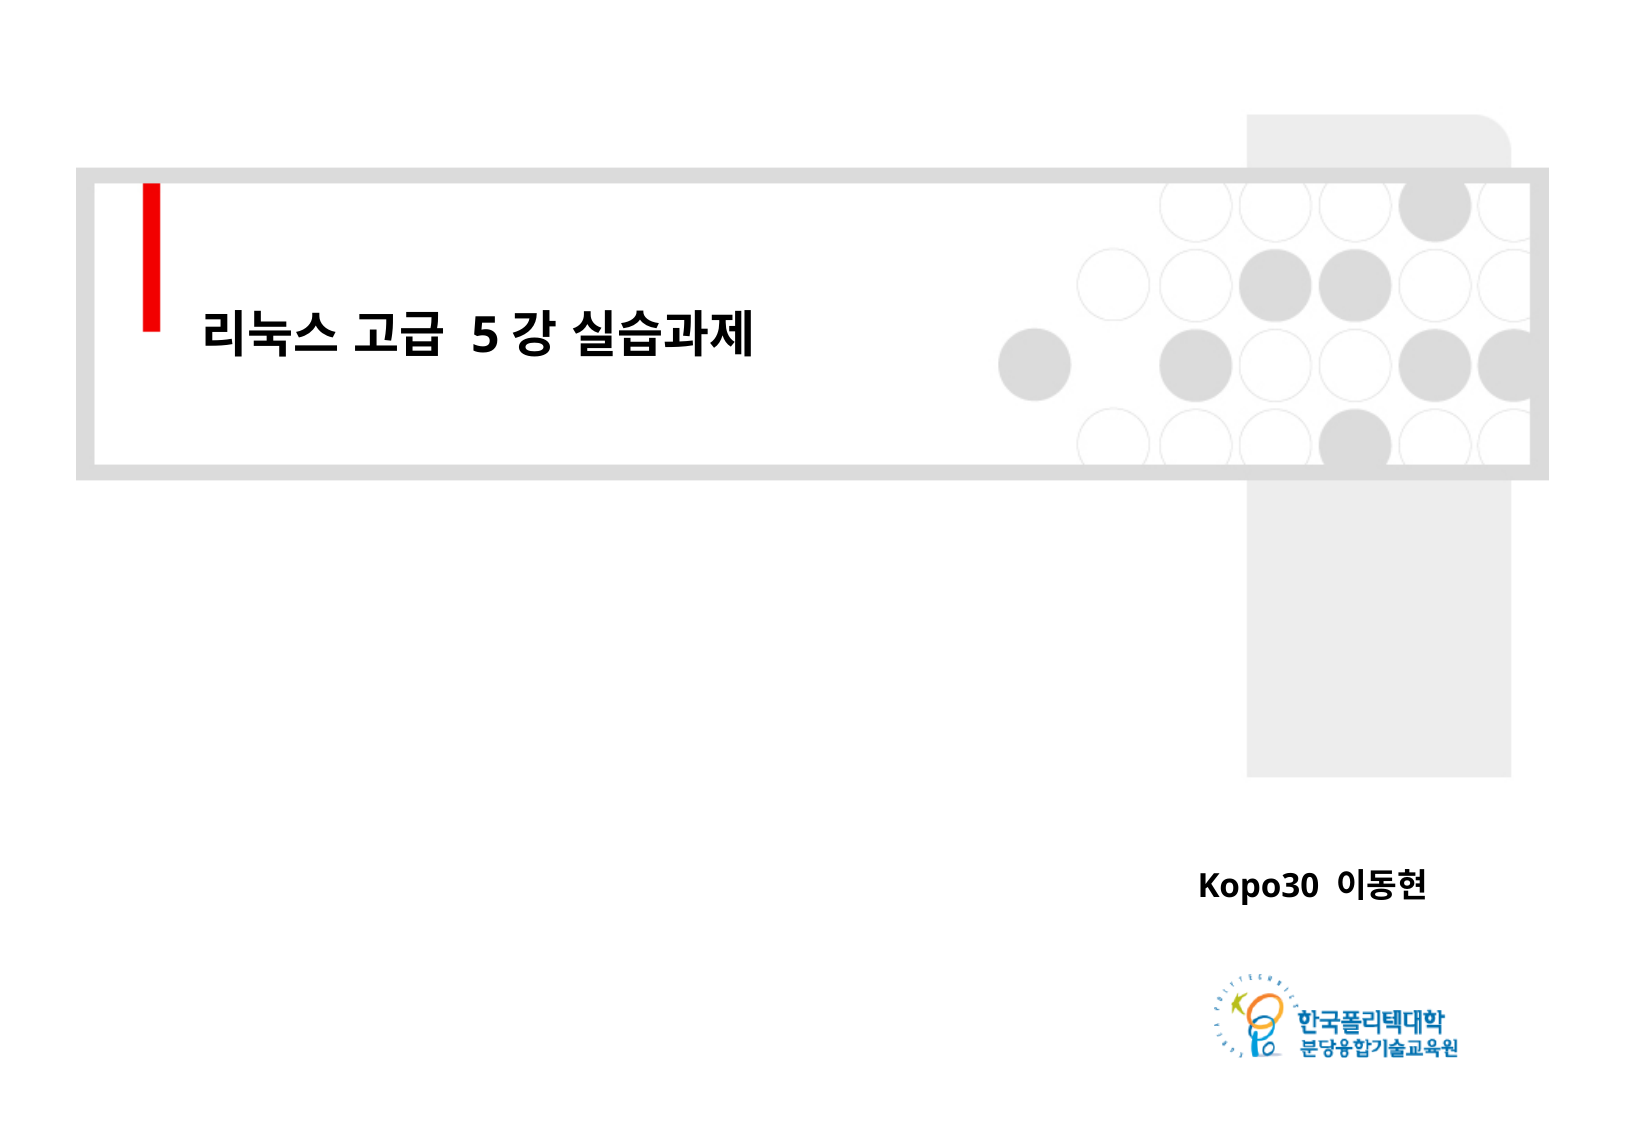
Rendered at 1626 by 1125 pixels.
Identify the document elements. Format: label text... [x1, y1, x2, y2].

text_box Kopo30 이동현 [874, 856, 1443, 912]
title 리눅스 고급 5강 실습과제 [186, 219, 1507, 433]
picture [76, 7, 1549, 1074]
